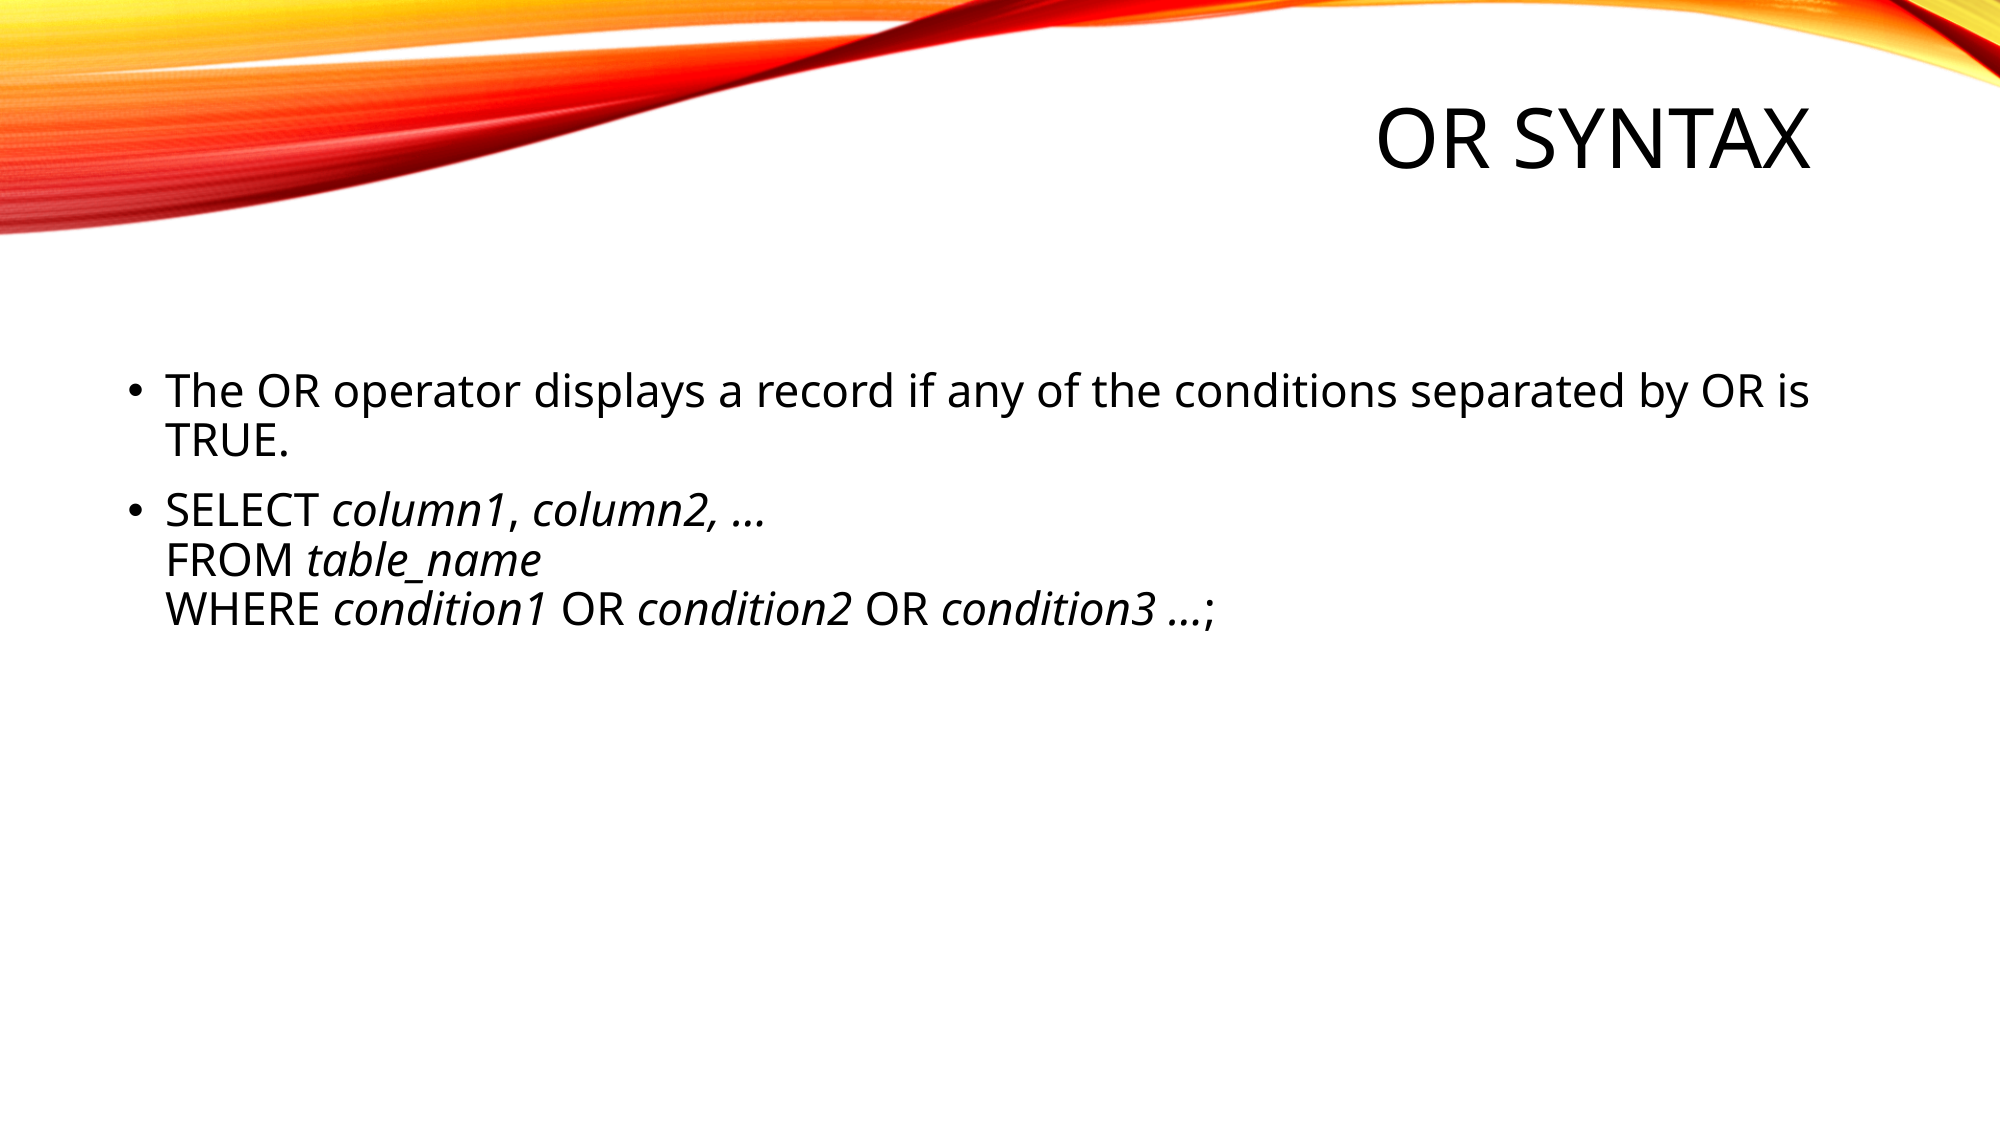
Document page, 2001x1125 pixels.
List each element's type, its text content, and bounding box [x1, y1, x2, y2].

list The OR operator displays a record if any of the conditions separated by OR is TRUE. SELECT column1, column2, ... FROM table_name WHERE condition1 OR condition2 OR condition3 ...; [112, 360, 1888, 1021]
picture [0, 0, 2000, 237]
title OR Syntax [363, 85, 1827, 298]
